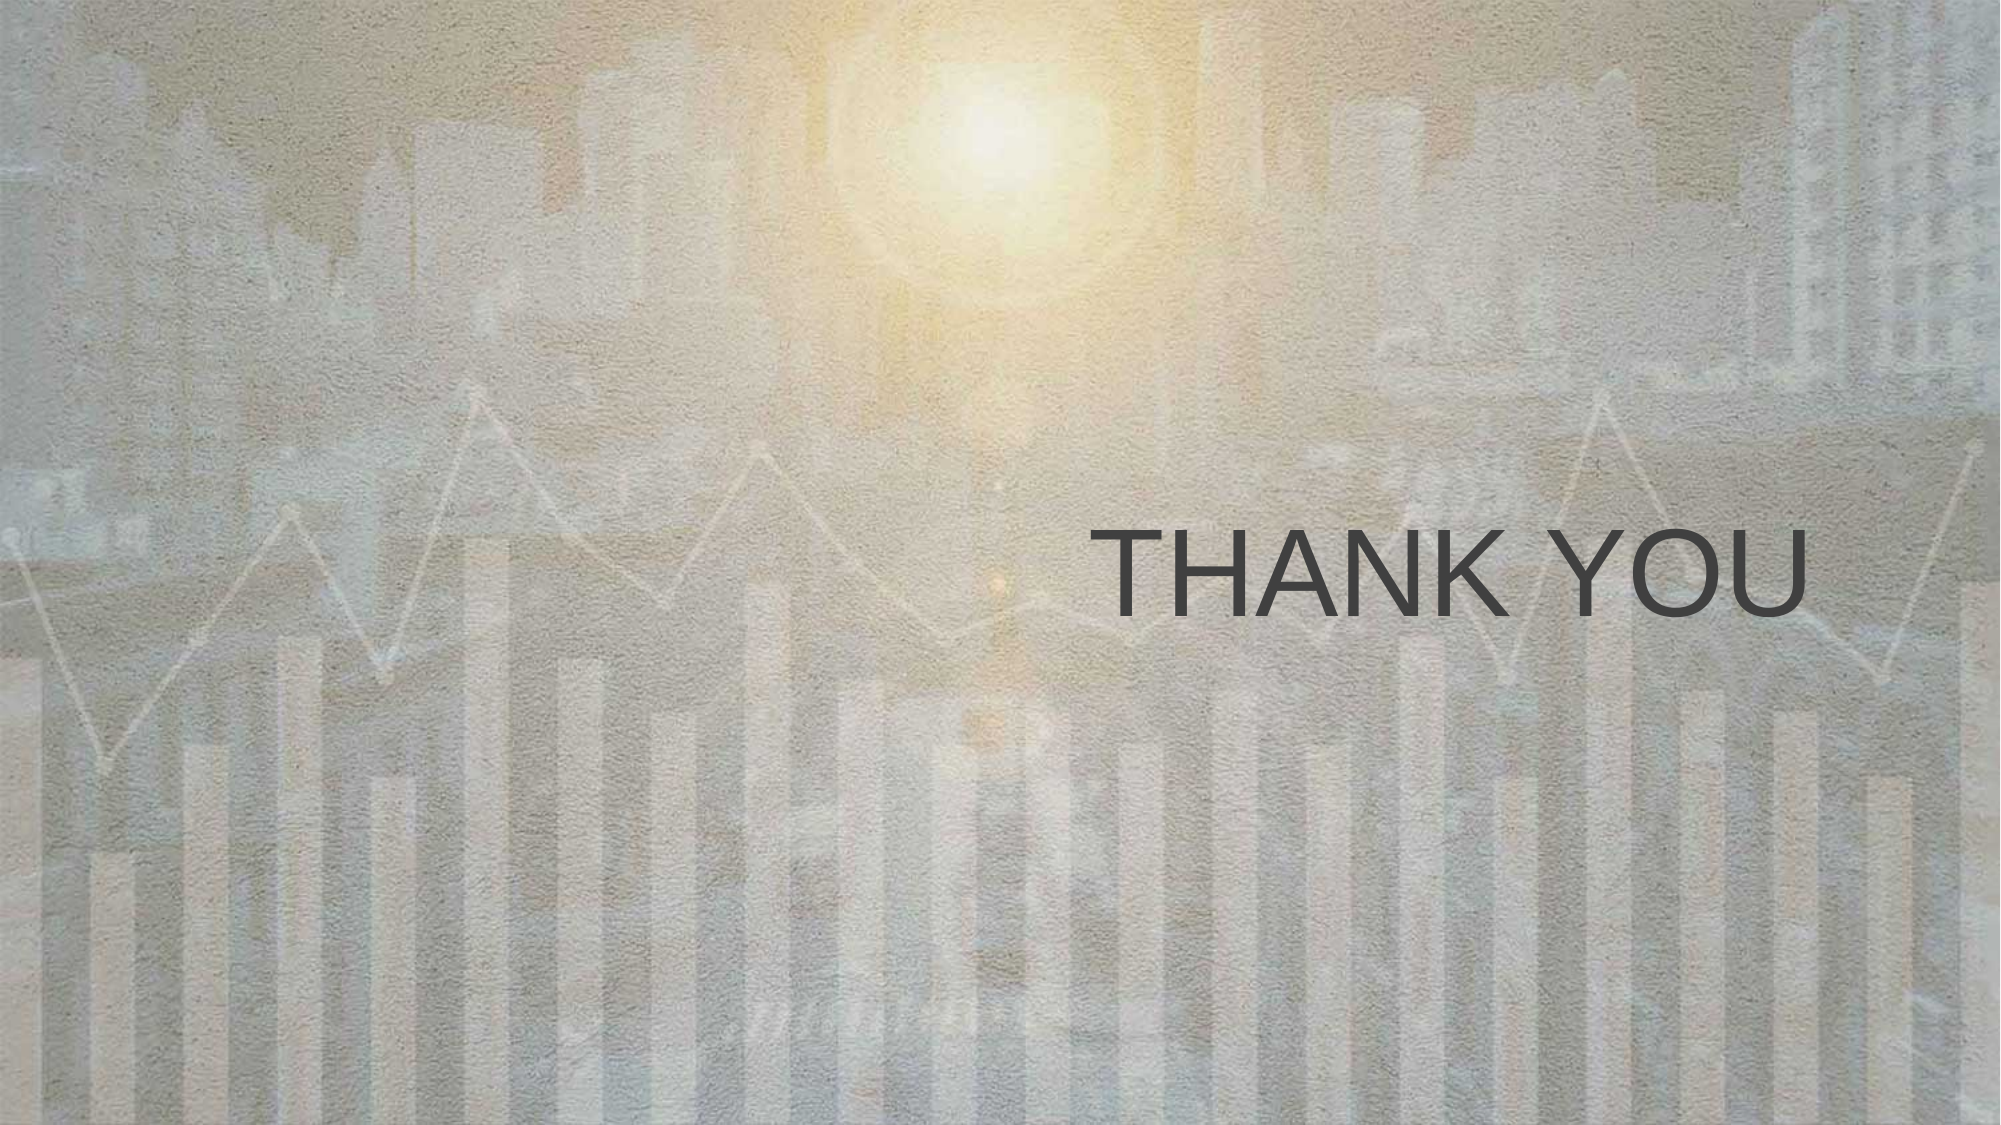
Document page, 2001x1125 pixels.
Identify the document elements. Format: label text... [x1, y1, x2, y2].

text_box THANK YOU [1073, 484, 2000, 649]
picture [0, 0, 2001, 1125]
